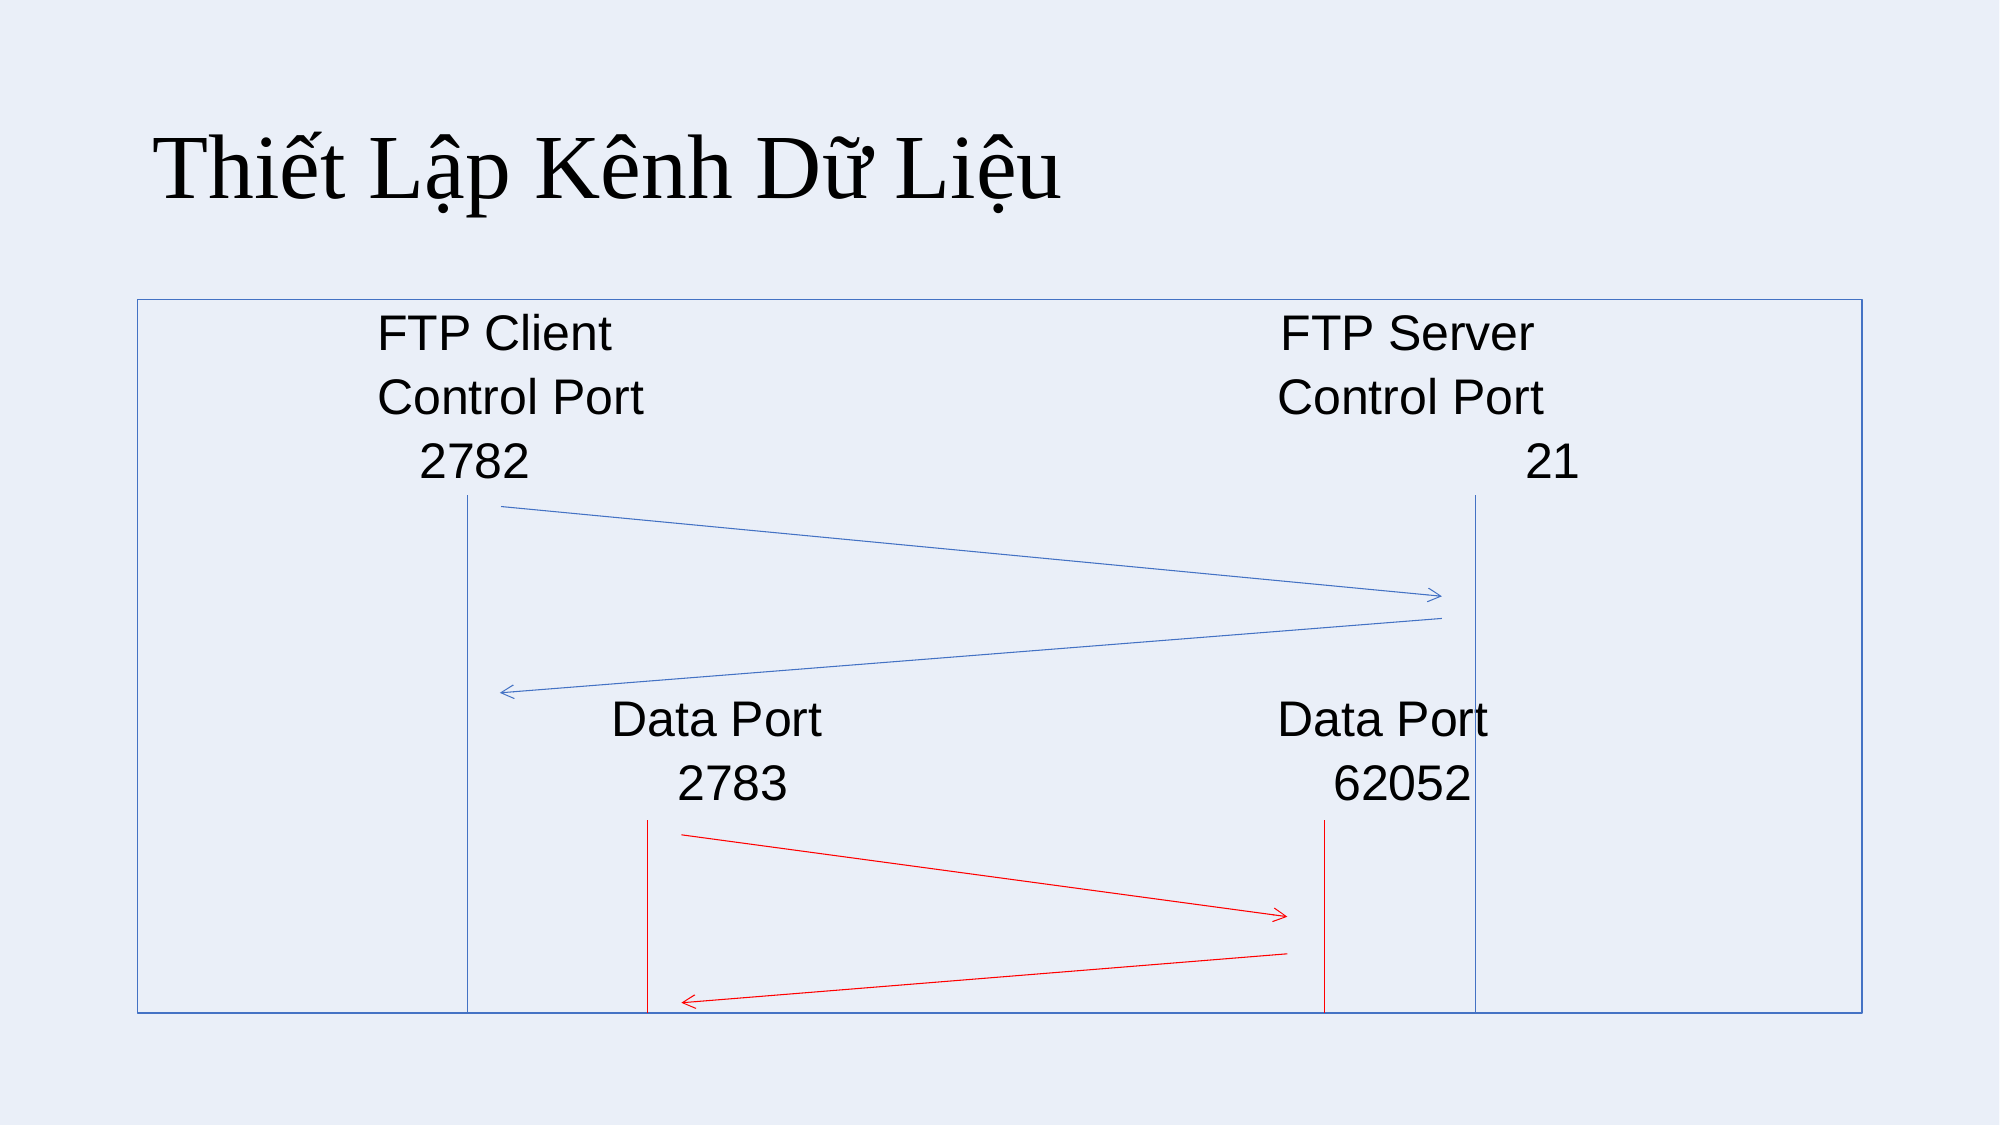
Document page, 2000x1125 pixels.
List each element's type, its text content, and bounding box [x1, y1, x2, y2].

list FTP Client FTP Server Control Port Control Port 2782 21 Data Port Data Port 2783 62052 [137, 299, 1862, 1014]
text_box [500, 506, 1442, 597]
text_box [681, 953, 1288, 1003]
title Thiết Lập Kênh Dữ Liệu [137, 59, 1862, 278]
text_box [681, 834, 1288, 917]
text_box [499, 618, 1442, 693]
